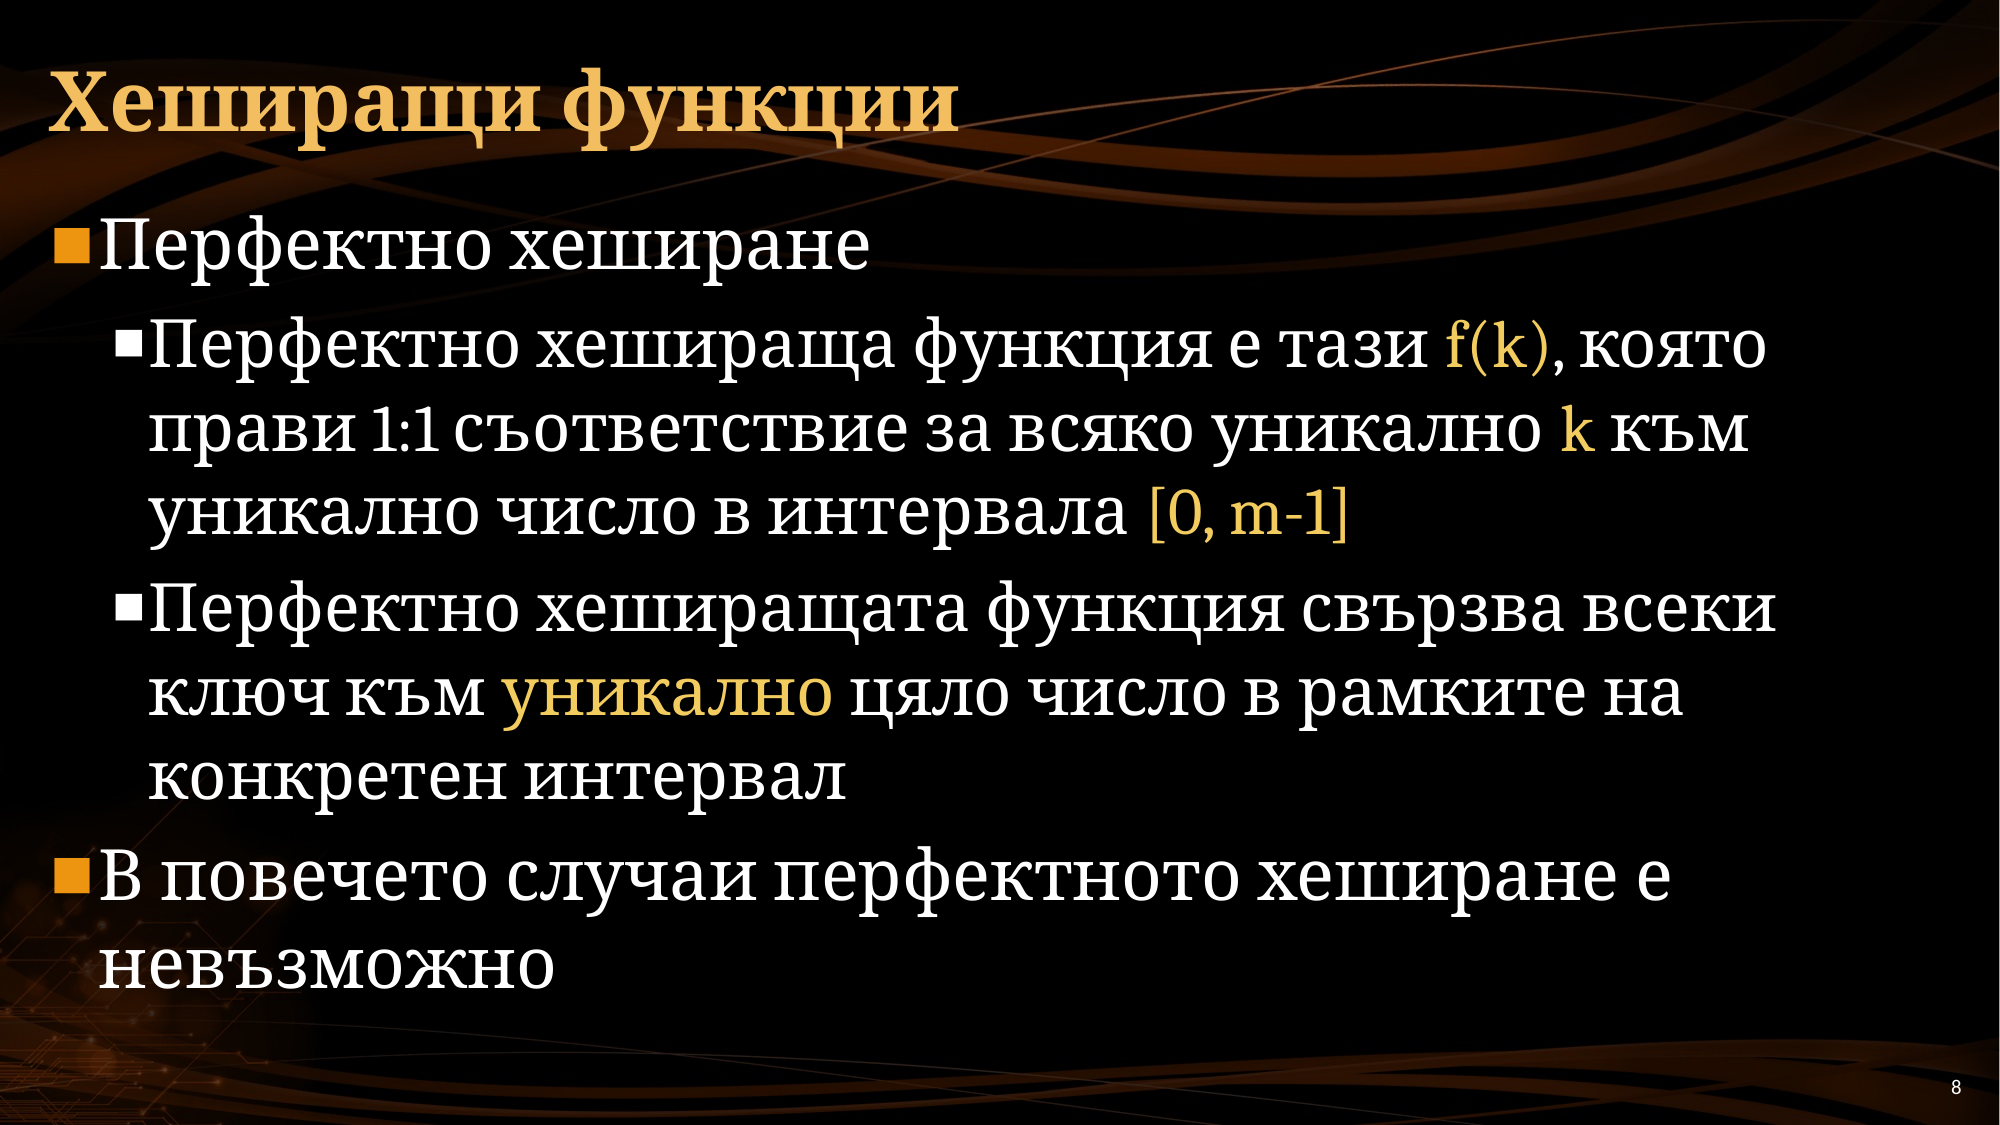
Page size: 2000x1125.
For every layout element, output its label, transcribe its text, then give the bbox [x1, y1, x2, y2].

slide_number 8 [1897, 1070, 1968, 1103]
title Хеширащи функции [30, 6, 1968, 189]
list Перфектно хеширане Перфектно хешираща функция е тази f(k), която прави 1:1 съответствие за всяко уникално k към уникално число в интервала [0, m-1] Перфектно хеширащата функция свързва всеки ключ към уникално цяло число в рамките на конкретен интервал В повечето случаи перфектното хеширане е невъзможно [31, 189, 1968, 1103]
picture [0, 0, 2000, 1125]
